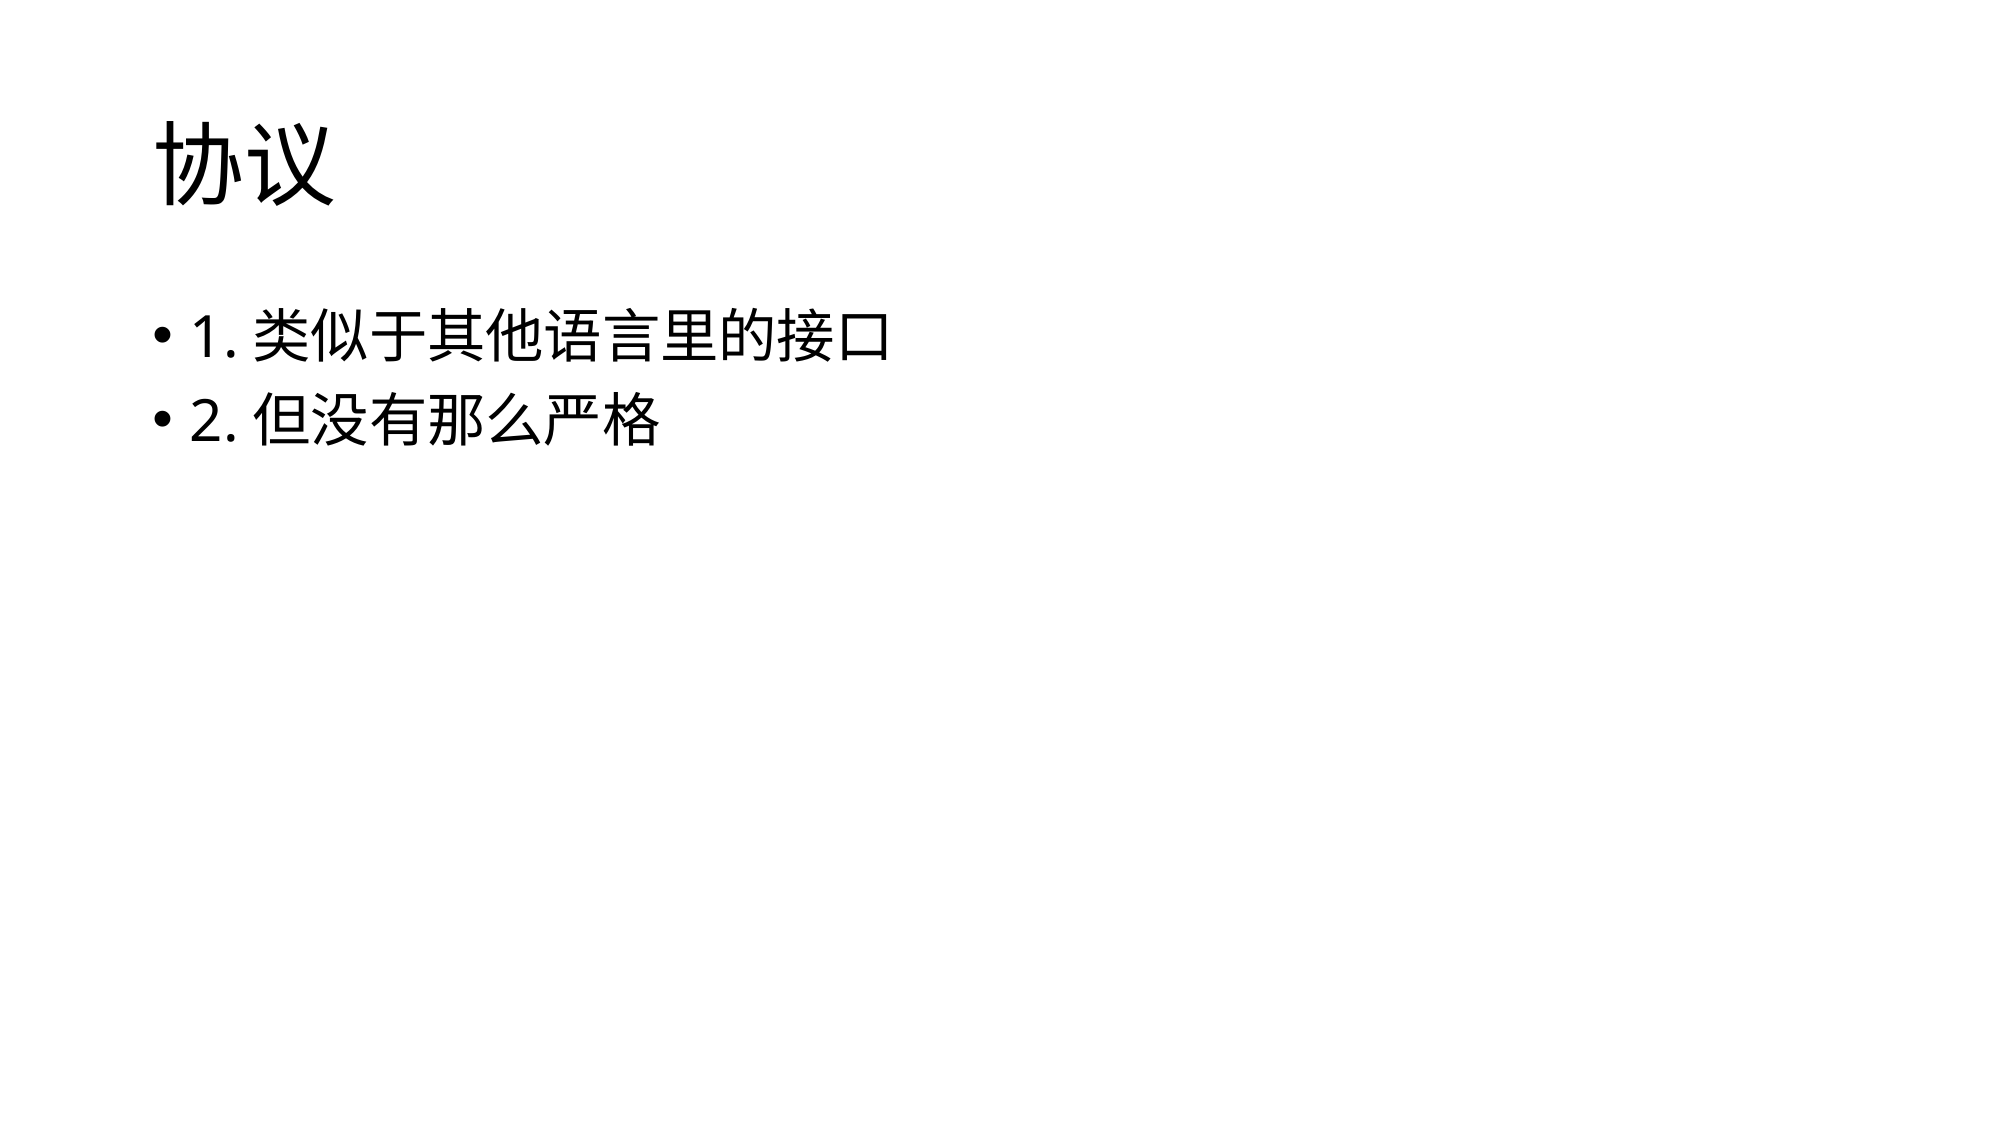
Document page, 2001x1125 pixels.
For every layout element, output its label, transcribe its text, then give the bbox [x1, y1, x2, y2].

title 协议 [137, 59, 1863, 278]
list 1.类似于其他语言里的接口 2.但没有那么严格 [137, 299, 1863, 1014]
